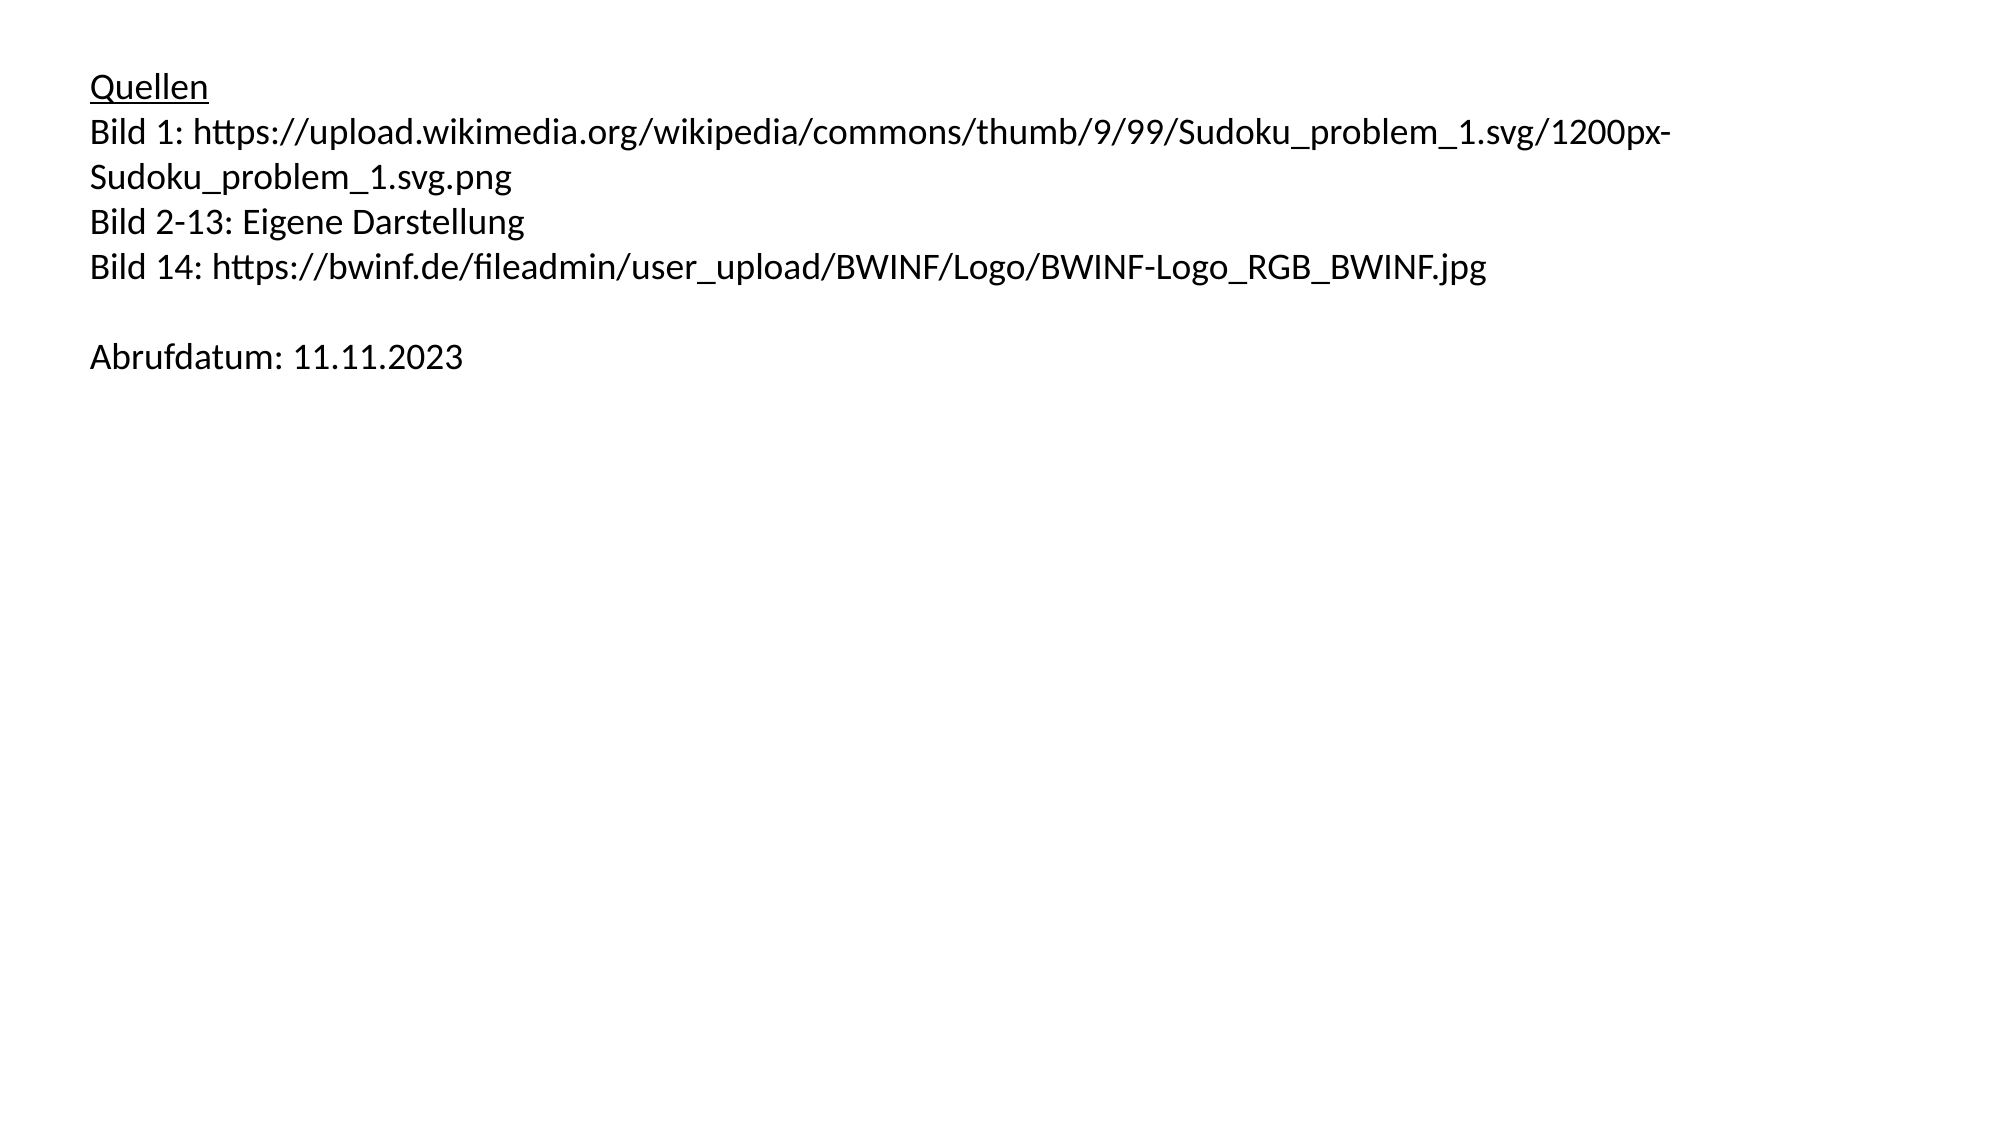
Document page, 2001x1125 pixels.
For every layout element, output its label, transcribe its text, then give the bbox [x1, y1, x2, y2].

text_box Quellen Bild 1: https://upload.wikimedia.org/wikipedia/commons/thumb/9/99/Sudoku_problem_1.svg/1200px-Sudoku_problem_1.svg.png Bild 2-13: Eigene Darstellung Bild 14: https://bwinf.de/fileadmin/user_upload/BWINF/Logo/BWINF-Logo_RGB_BWINF.jpg Abrufdatum: 11.11.2023 [75, 54, 1771, 385]
